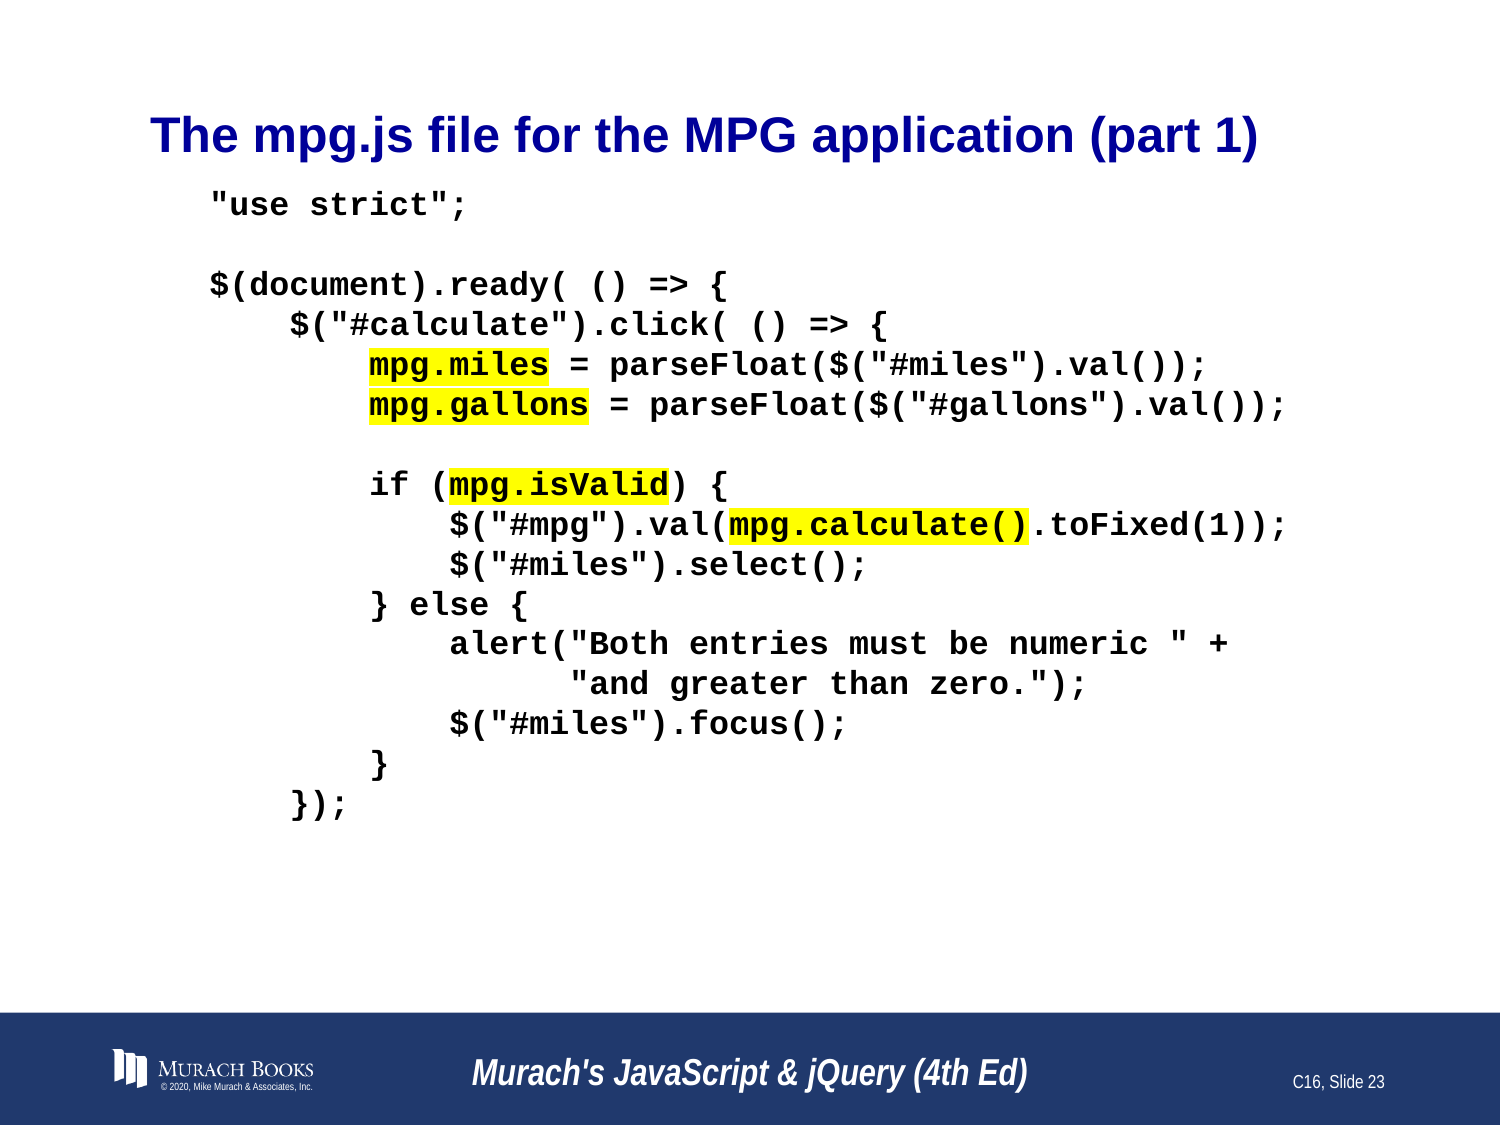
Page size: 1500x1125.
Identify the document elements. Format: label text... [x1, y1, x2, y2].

footer © 2020, Mike Murach & Associates, Inc. [12, 1025, 463, 1100]
slide_number C16, Slide 23 [1087, 1025, 1400, 1100]
list "use strict"; $(document).ready( () => { $("#calculate").click( () => { mpg.miles = parseFloat($("#miles").val()); mpg.gallons = parseFloat($("#gallons").val()); if (mpg.isValid) { $("#mpg").val(mpg.calculate().toFixed(1)); $("#miles").select(); } else { alert("Both entries must be numeric " + "and greater than zero."); $("#miles").focus(); } }); [137, 174, 1350, 975]
title The mpg.js file for the MPG application (part 1) [150, 102, 1350, 164]
slide_number Murach's JavaScript & jQuery (4th Ed) [463, 1025, 1050, 1100]
